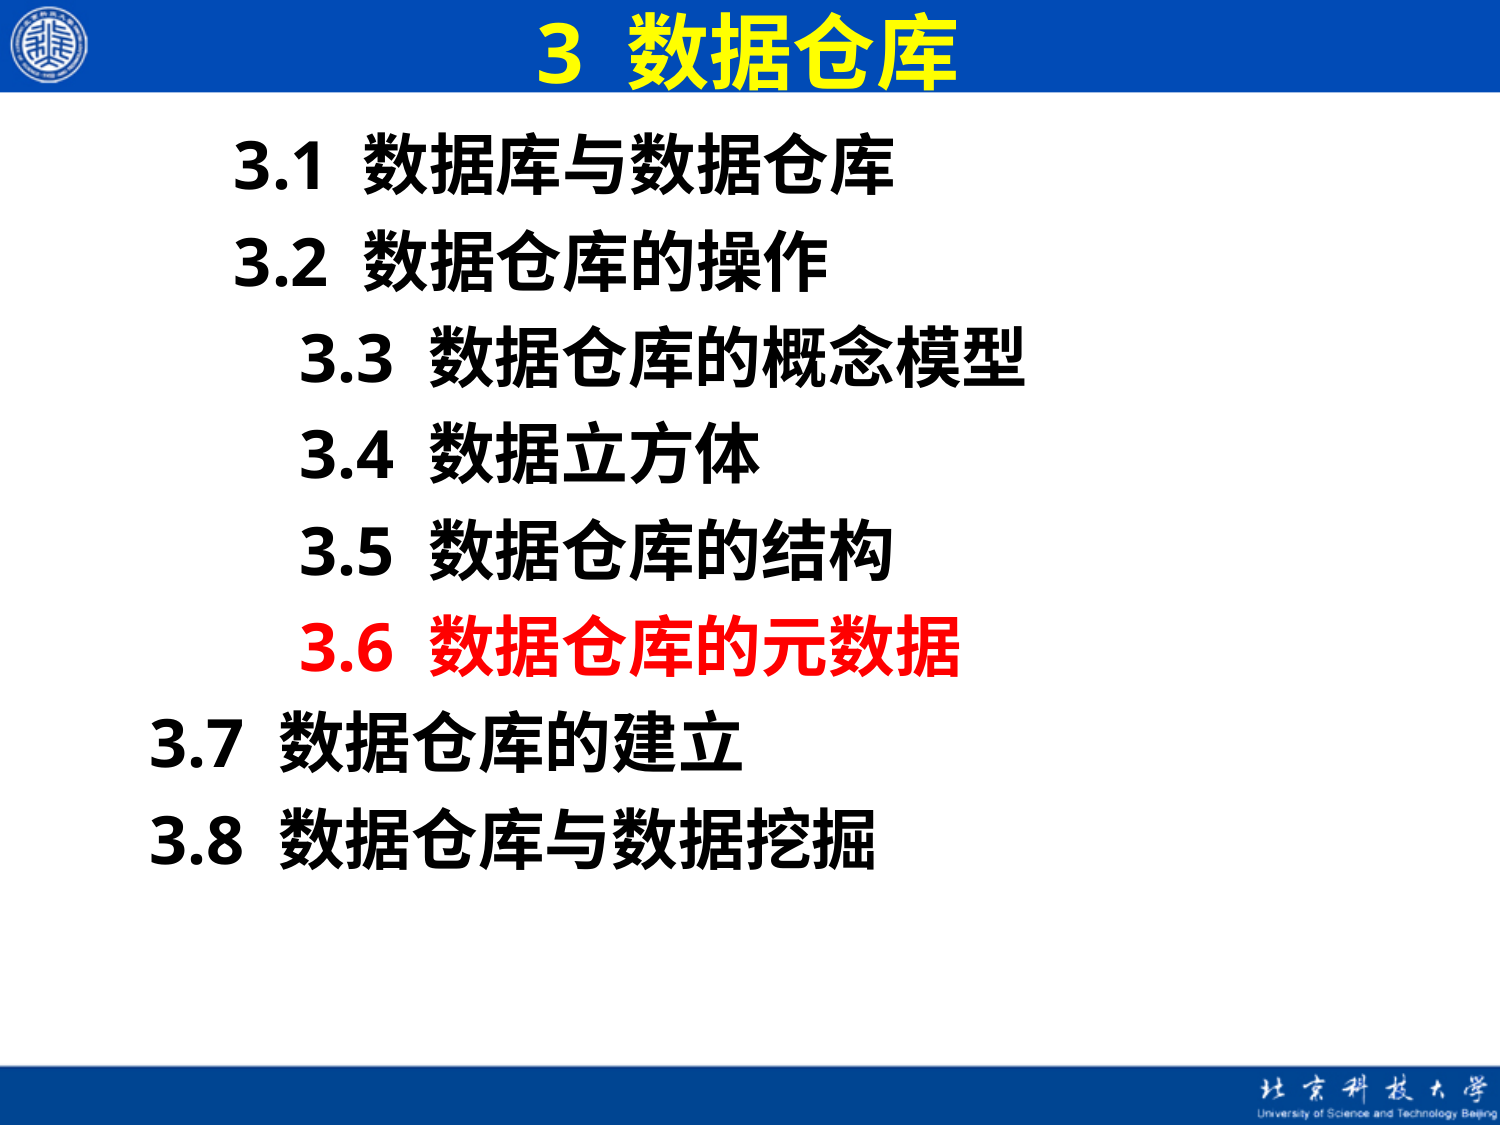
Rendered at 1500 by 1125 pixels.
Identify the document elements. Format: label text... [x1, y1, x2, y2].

title 3 数据仓库 [12, 0, 1500, 100]
list 3.1 数据库与数据仓库 3.2 数据仓库的操作 3.3 数据仓库的概念模型 3.4 数据立方体 3.5 数据仓库的结构 3.6 数据仓库的元数据 3.7 数据仓库的建立 3.8 数据仓库与数据挖掘 [12, 99, 1488, 1063]
picture [0, 0, 1500, 1125]
